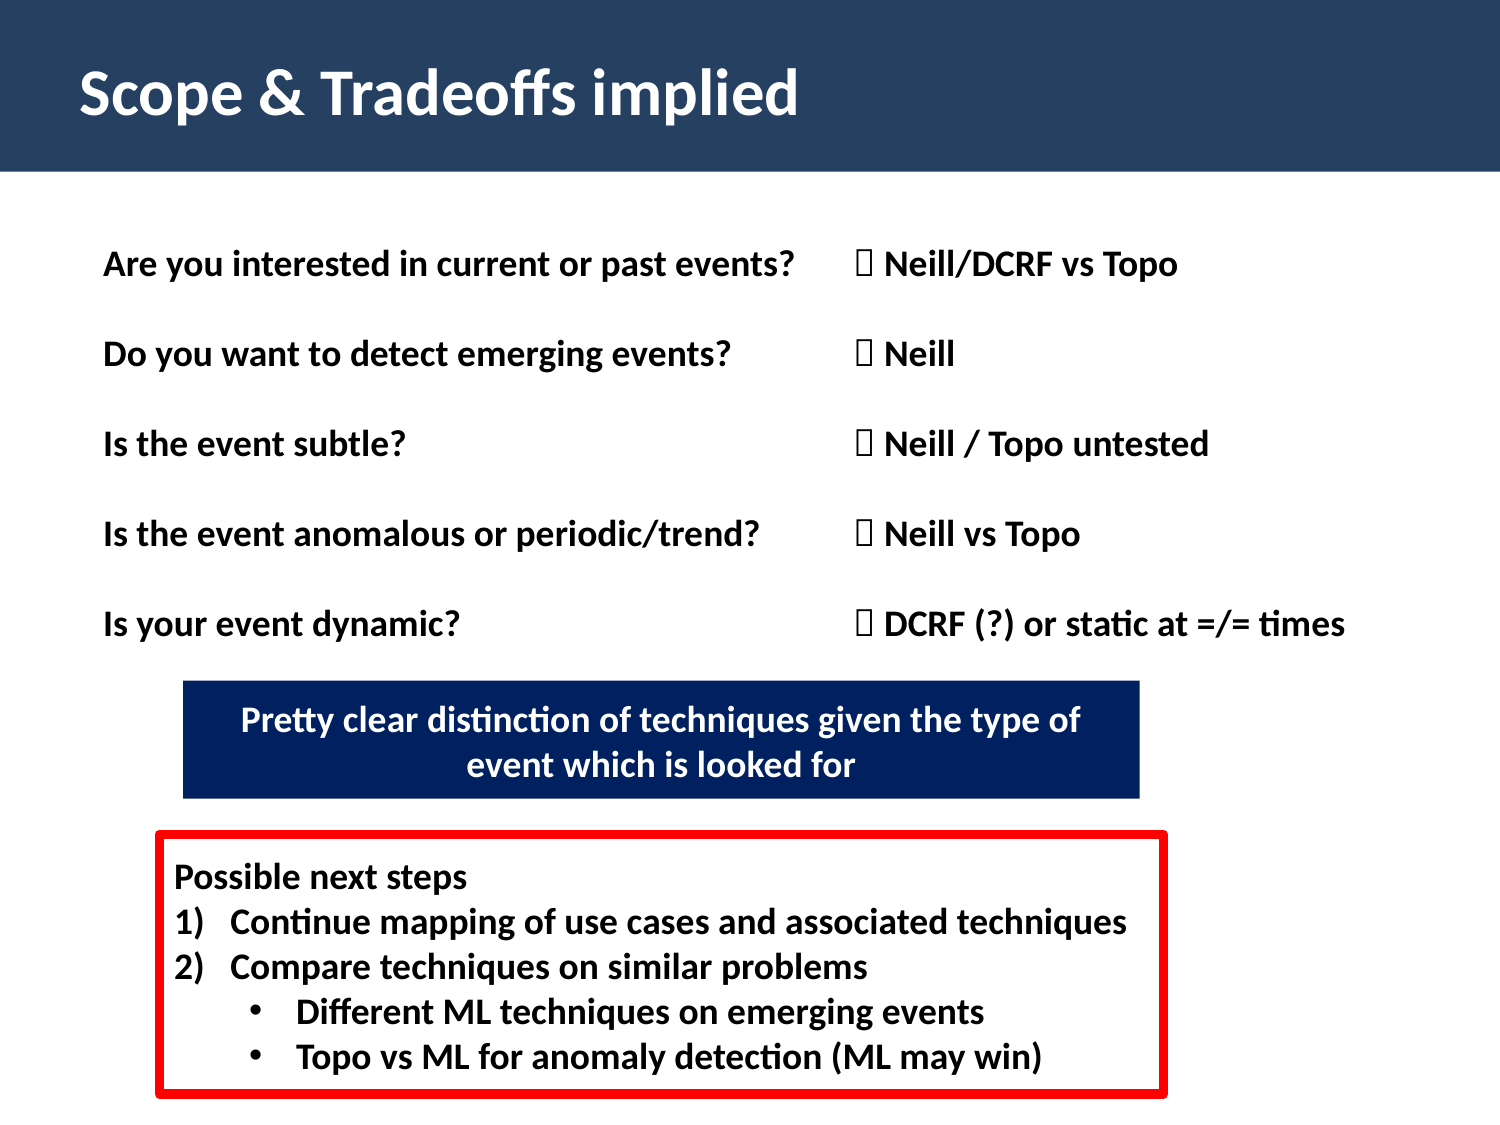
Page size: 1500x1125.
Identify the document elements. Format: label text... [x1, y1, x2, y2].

text_box Possible next steps Continue mapping of use cases and associated techniques Compare techniques on similar problems Different ML techniques on emerging events Topo vs ML for anomaly detection (ML may win) [159, 834, 1164, 1094]
text_box Pretty clear distinction of techniques given the type of event which is looked for [183, 680, 1140, 799]
text_box Scope & Tradeoffs implied [64, 41, 1435, 137]
text_box [0, 0, 1500, 172]
text_box Are you interested in current or past events?  Neill/DCRF vs Topo Do you want to detect emerging events?  Neill Is the event subtle?  Neill / Topo untested Is the event anomalous or periodic/trend?  Neill vs Topo Is your event dynamic?  DCRF (?) or static at =/= times [88, 231, 1435, 742]
